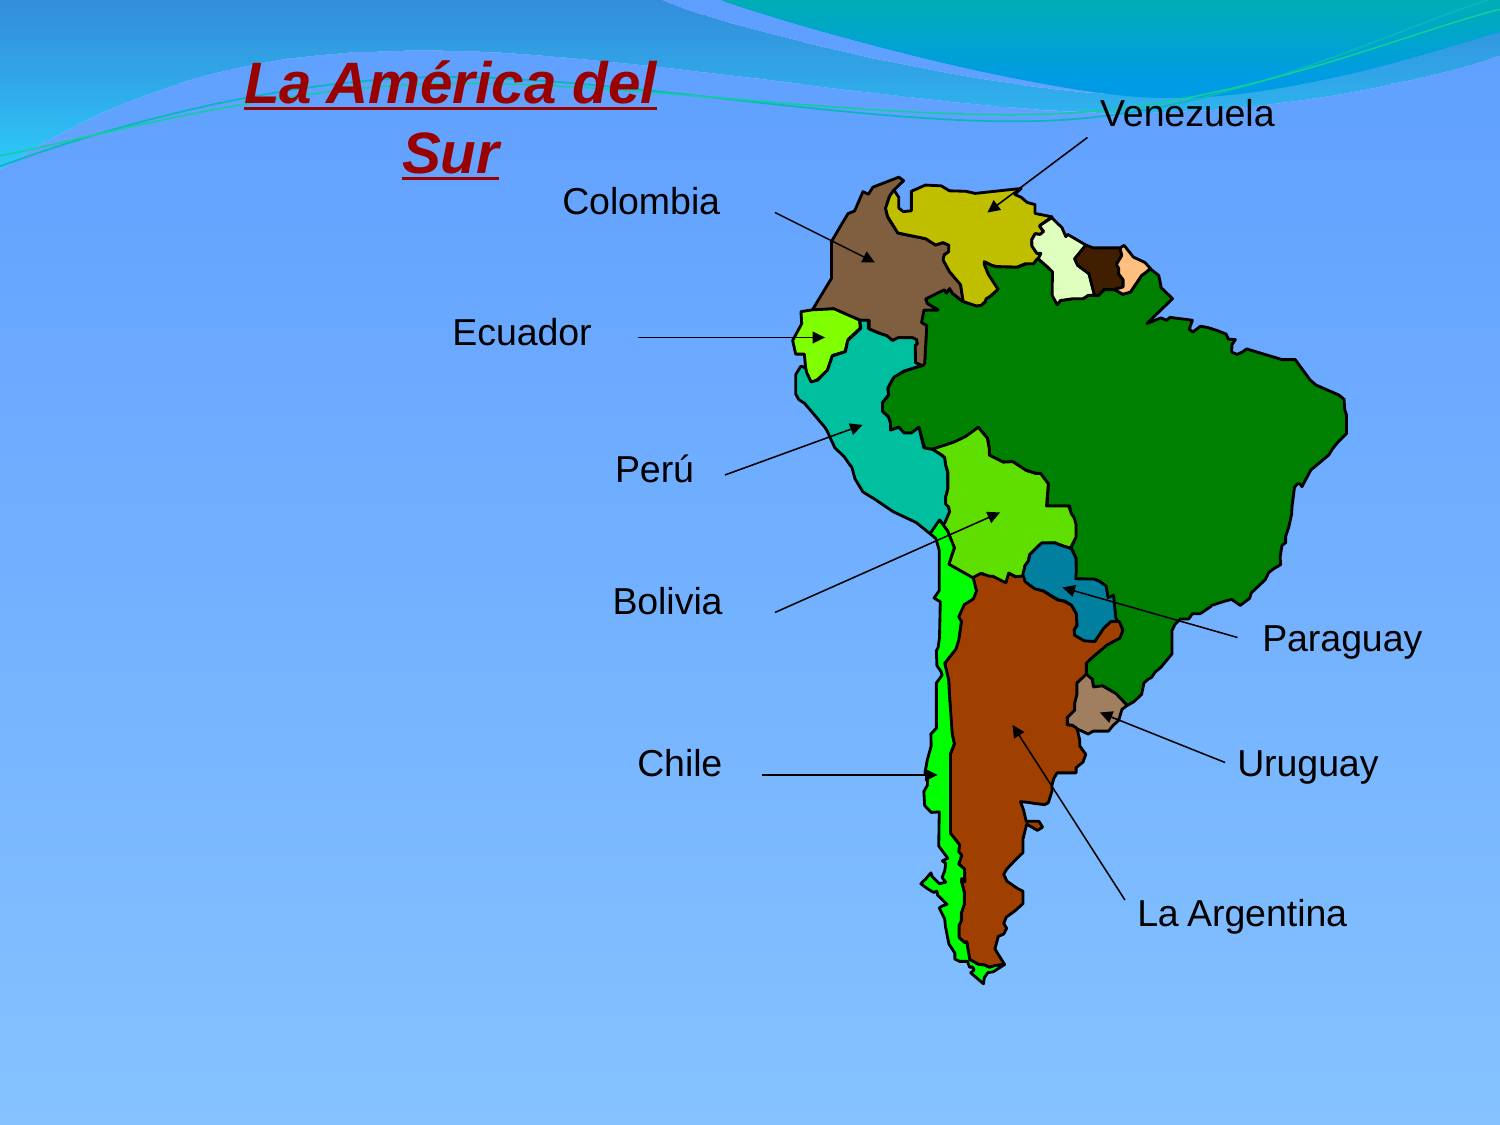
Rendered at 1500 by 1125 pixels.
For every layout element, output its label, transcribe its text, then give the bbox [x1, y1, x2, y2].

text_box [987, 81, 1326, 213]
text_box [885, 185, 1045, 306]
text_box [829, 308, 860, 362]
text_box [1114, 691, 1143, 706]
text_box [883, 260, 1347, 585]
text_box [1114, 245, 1151, 295]
text_box [1067, 691, 1128, 723]
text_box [599, 424, 863, 510]
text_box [622, 731, 938, 807]
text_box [1012, 724, 1418, 958]
text_box [795, 320, 949, 510]
text_box [1031, 221, 1094, 305]
text_box [945, 573, 1076, 967]
text_box La América del Sur [200, 37, 702, 193]
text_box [1062, 587, 1464, 682]
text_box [437, 299, 826, 376]
text_box [920, 654, 1005, 984]
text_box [1099, 712, 1428, 807]
text_box [1022, 542, 1105, 599]
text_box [547, 168, 876, 263]
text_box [597, 512, 1001, 645]
text_box [1074, 245, 1123, 296]
text_box [819, 177, 963, 367]
text_box [932, 427, 1076, 582]
